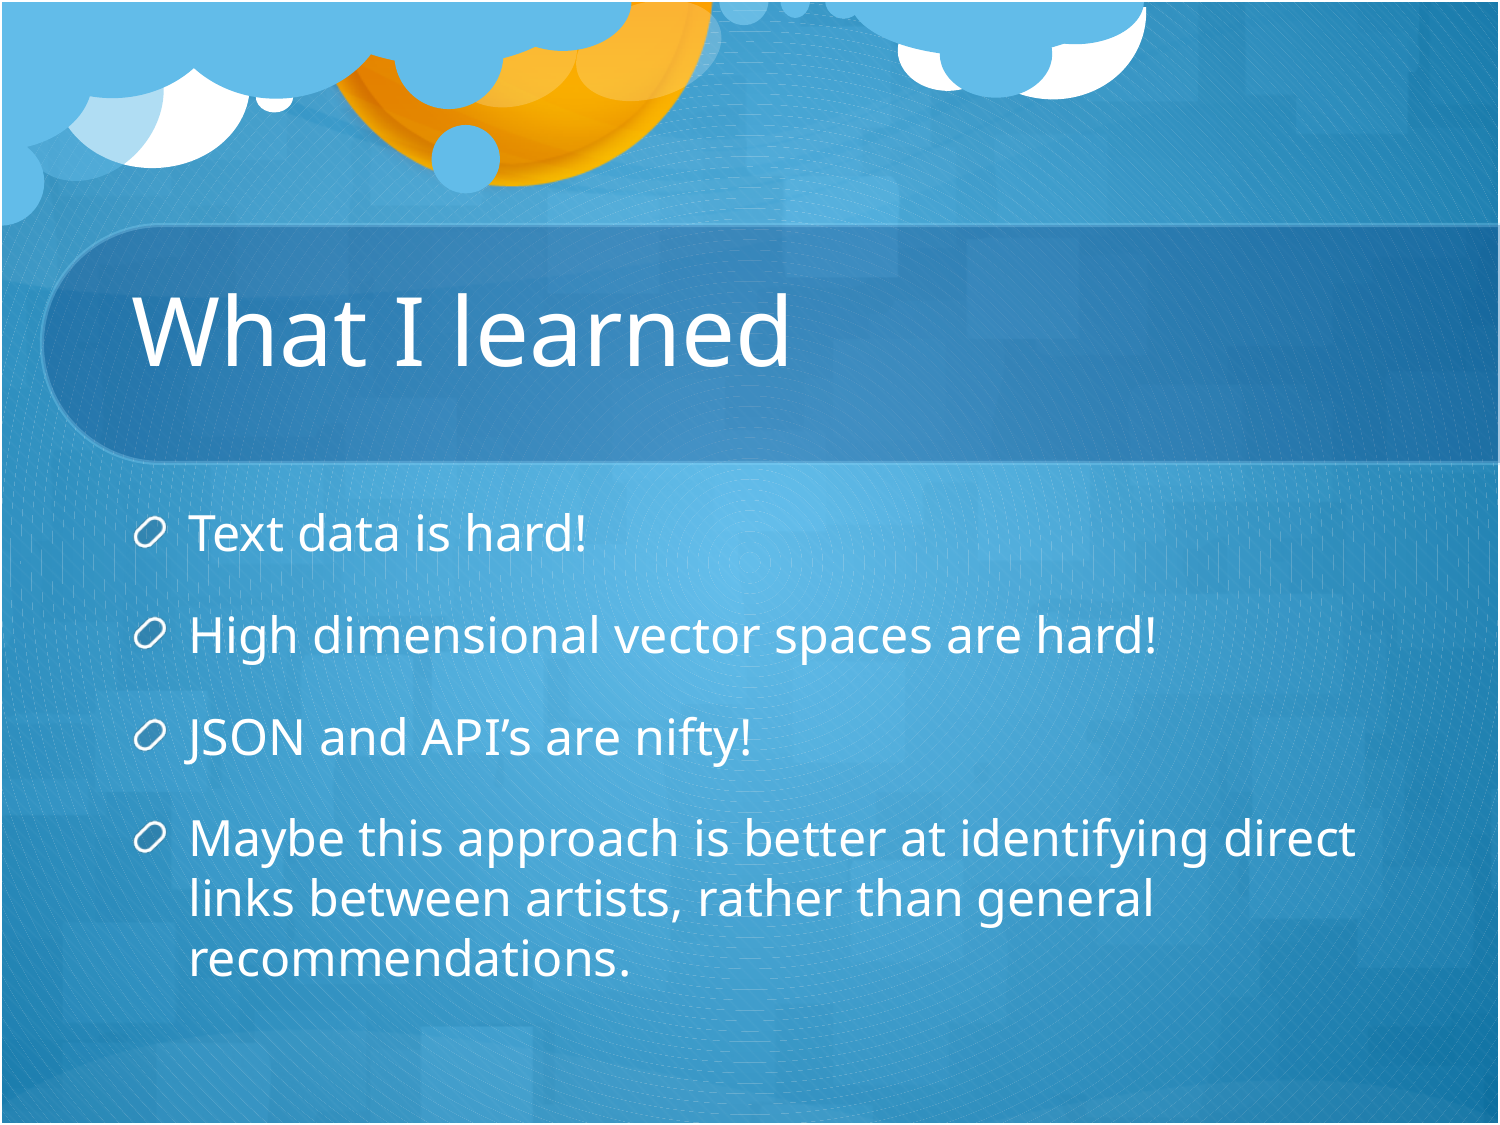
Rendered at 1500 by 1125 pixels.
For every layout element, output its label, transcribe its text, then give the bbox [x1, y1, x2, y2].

list Text data is hard! High dimensional vector spaces are hard! JSON and API’s are nifty! Maybe this approach is better at identifying direct links between artists, rather than general recommendations. [116, 494, 1383, 1050]
title What I learned [116, 224, 1383, 430]
picture [44, 228, 1497, 460]
picture [2, 2, 1498, 1123]
